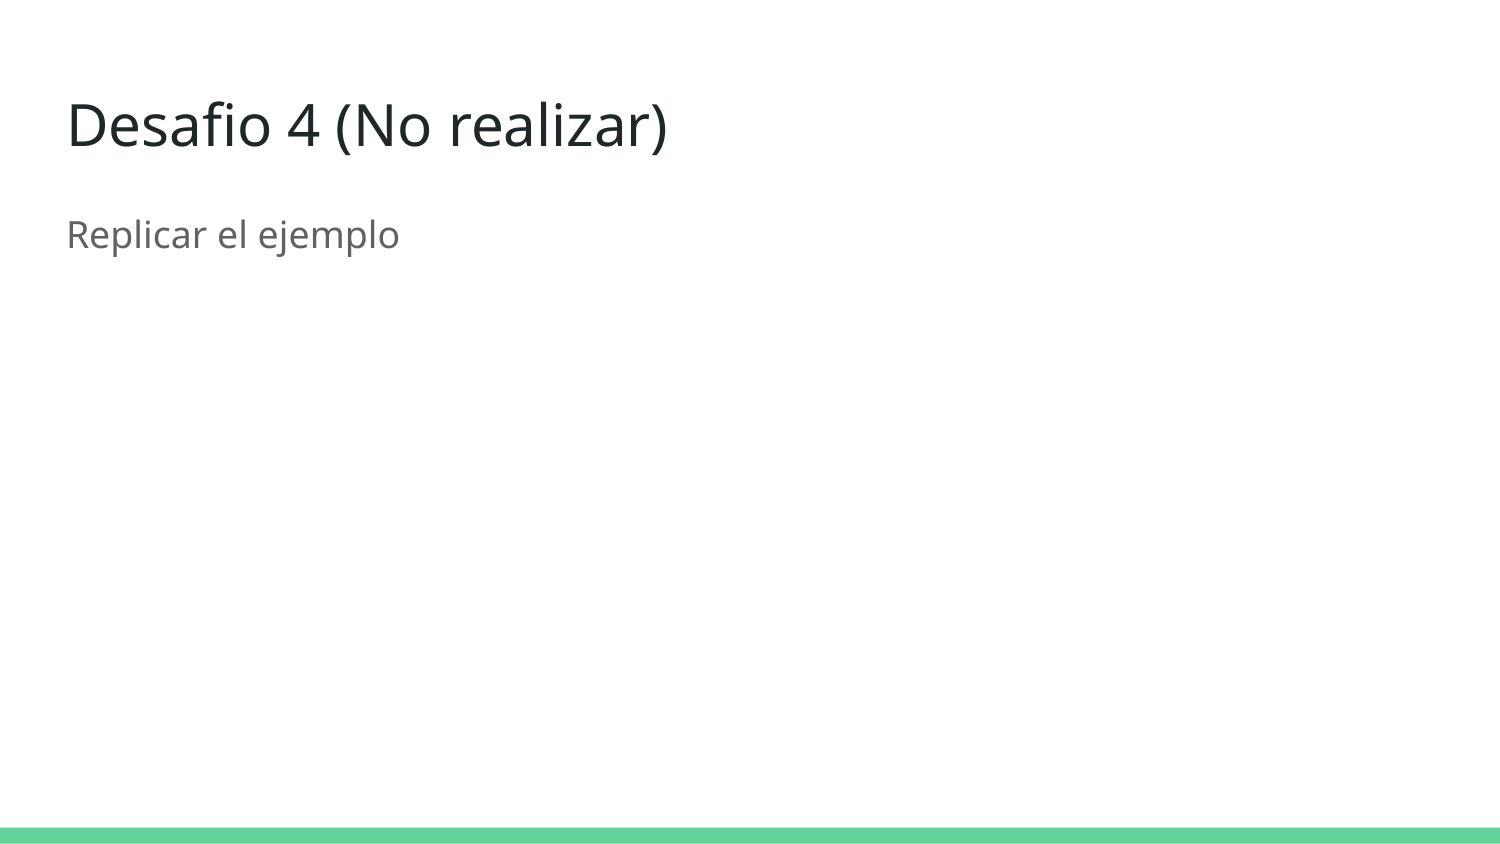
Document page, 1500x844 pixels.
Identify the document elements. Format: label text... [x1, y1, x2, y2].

title Desafio 4 (No realizar) [51, 72, 1449, 167]
list Replicar el ejemplo [51, 189, 1449, 750]
